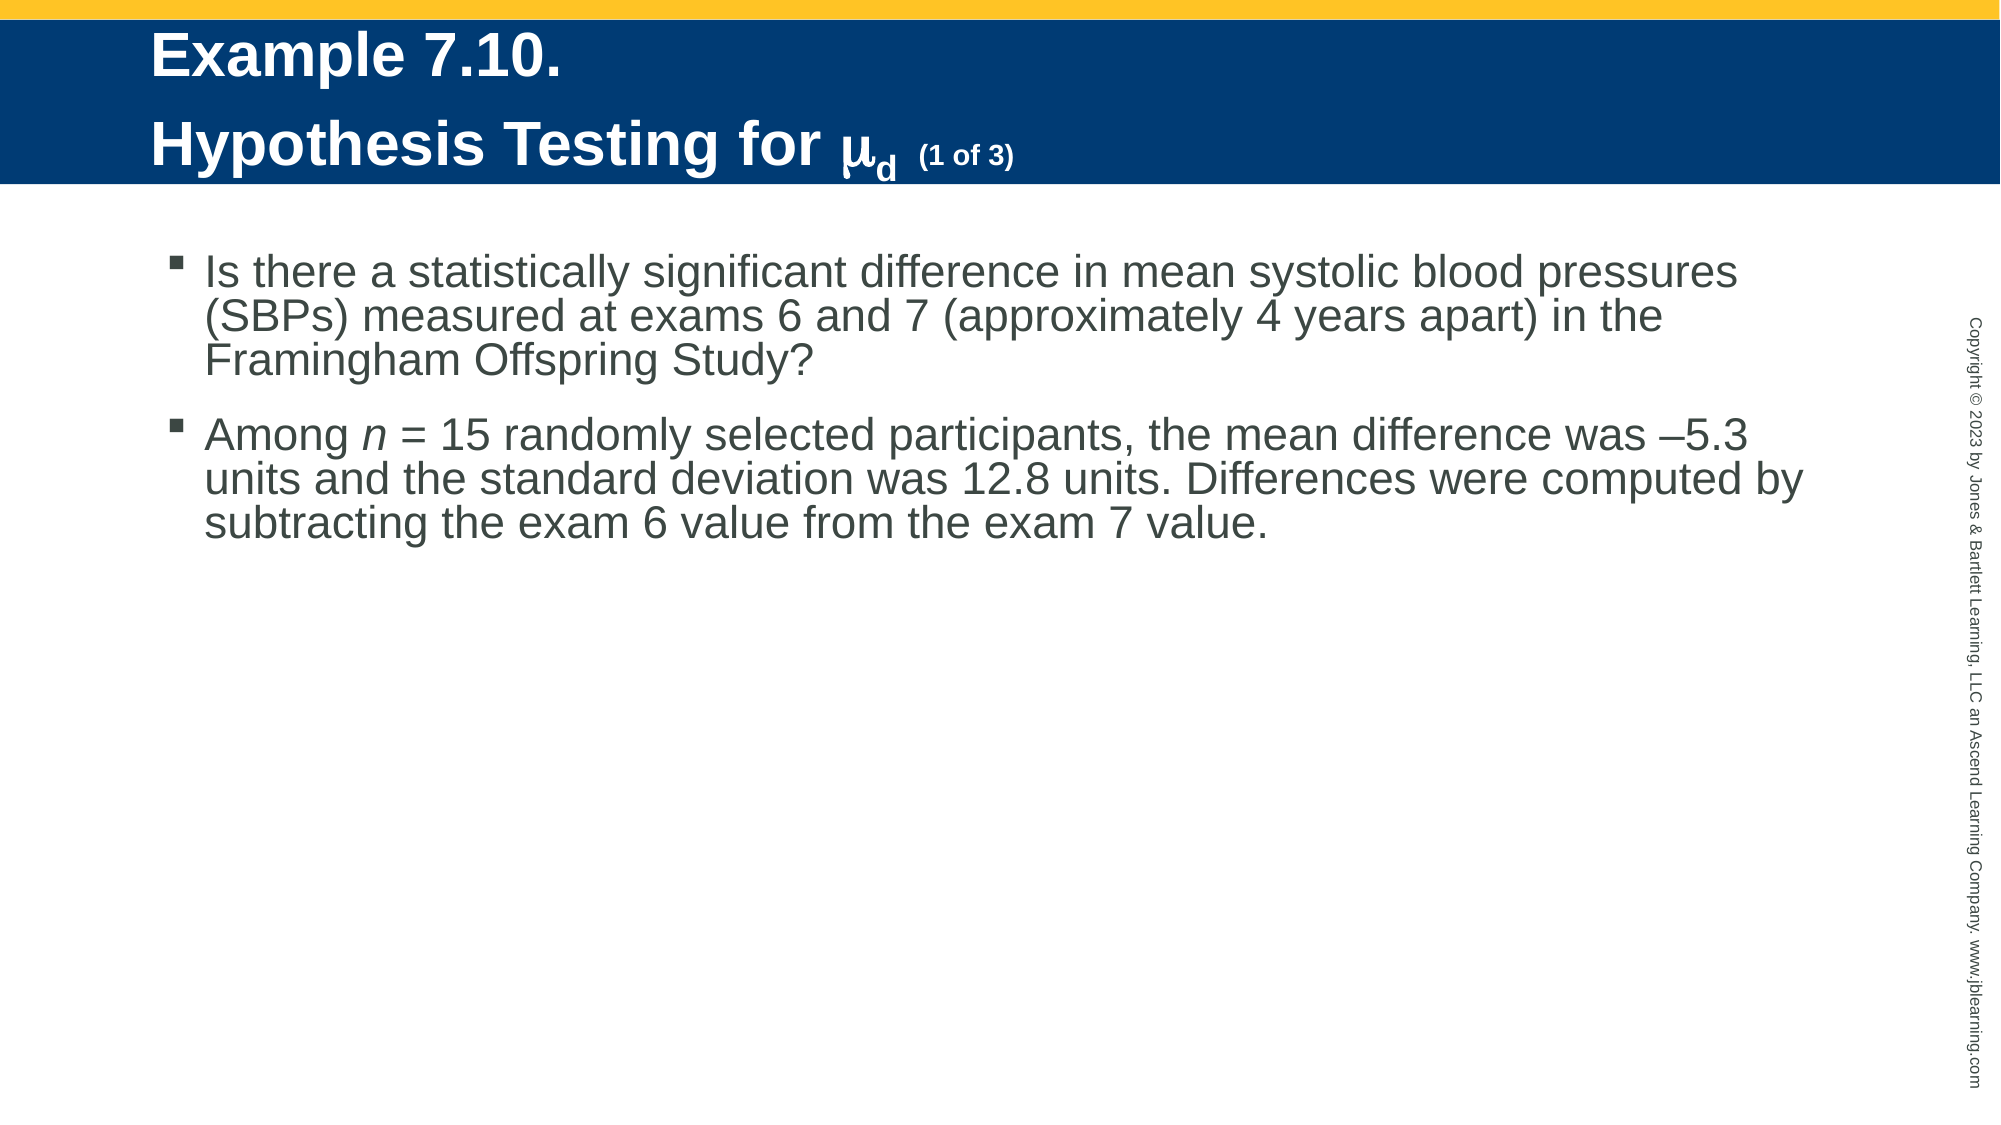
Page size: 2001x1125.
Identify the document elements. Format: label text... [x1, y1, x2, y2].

title Example 7.10. Hypothesis Testing for md (1 of 3) [0, 19, 2000, 185]
list Is there a statistically significant difference in mean systolic blood pressures (SBPs) measured at exams 6 and 7 (approximately 4 years apart) in the Framingham Offspring Study? Among n = 15 randomly selected participants, the mean difference was –5.3 units and the standard deviation was 12.8 units. Differences were computed by subtracting the exam 6 value from the exam 7 value. [151, 244, 1840, 1016]
